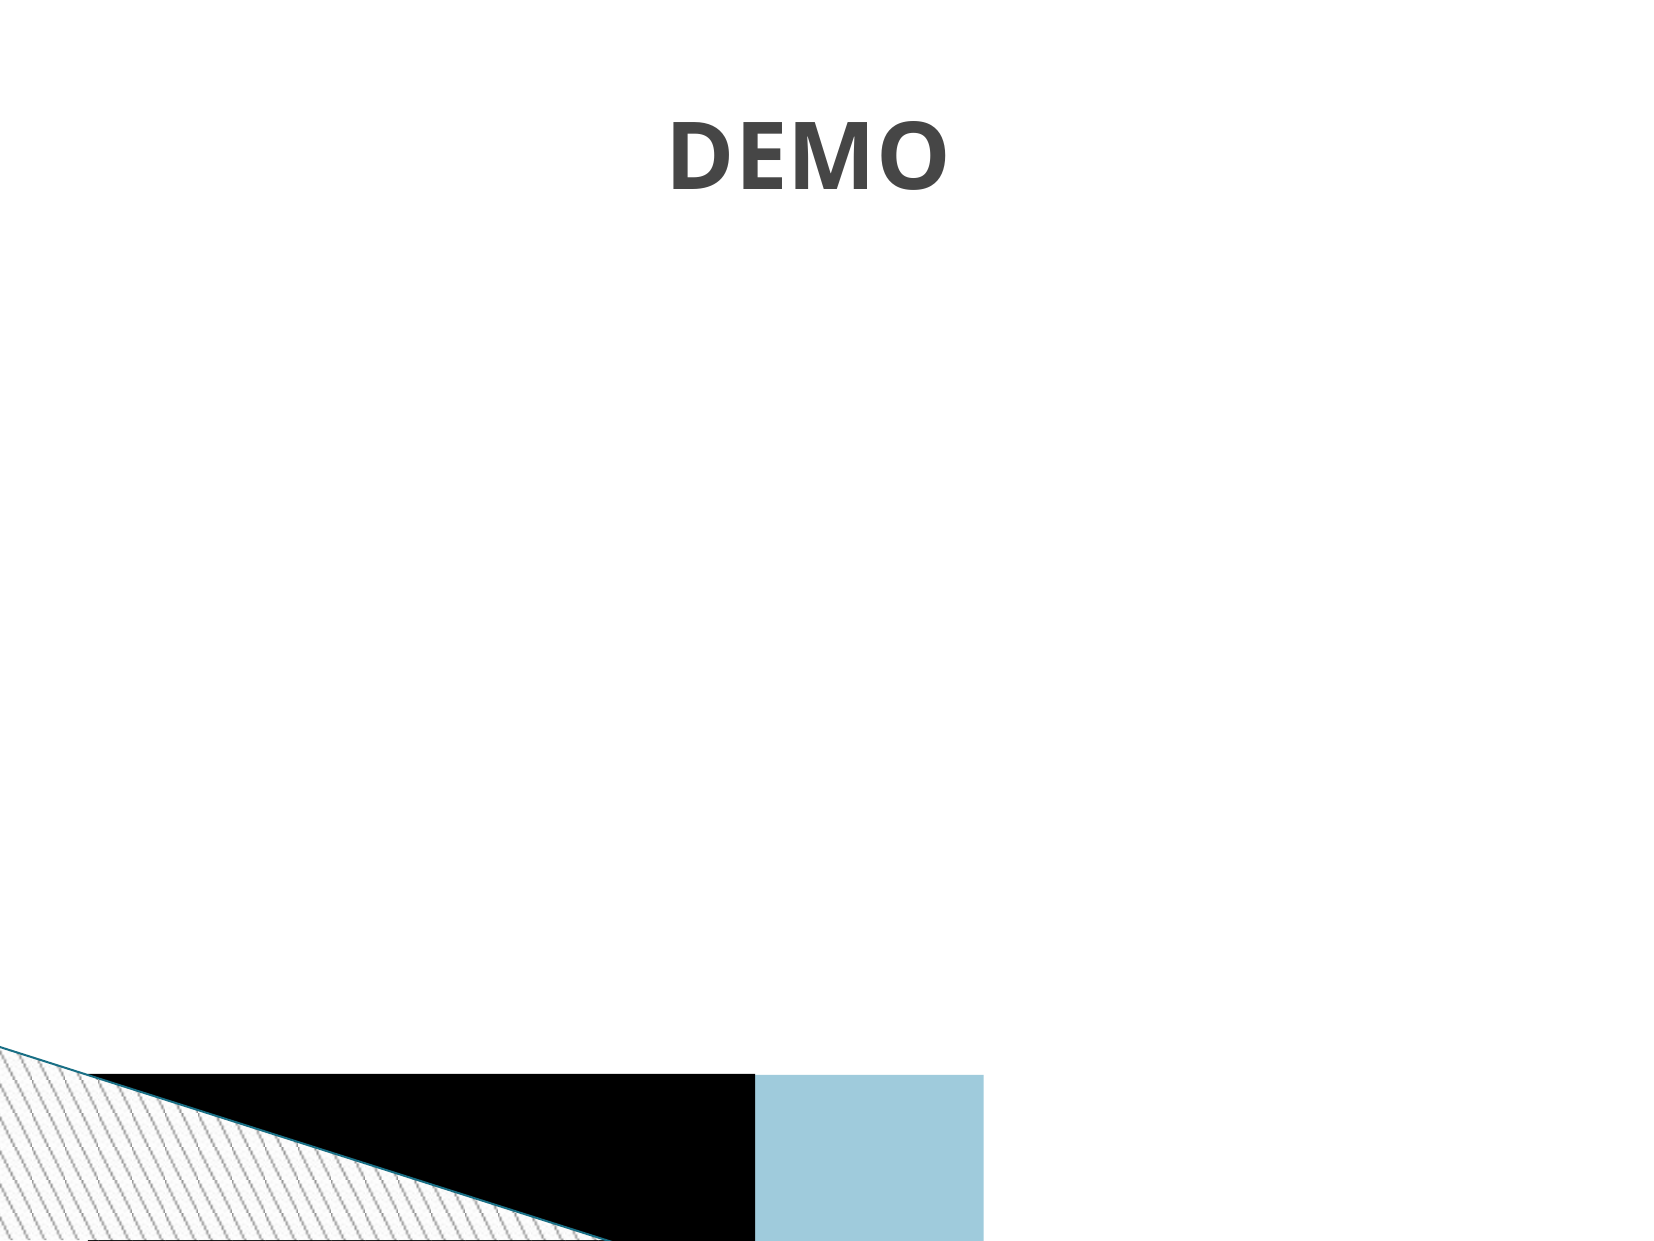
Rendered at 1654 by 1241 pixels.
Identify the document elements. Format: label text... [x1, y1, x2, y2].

picture [0, 1049, 602, 1241]
text_box DEMO [64, 40, 1553, 264]
